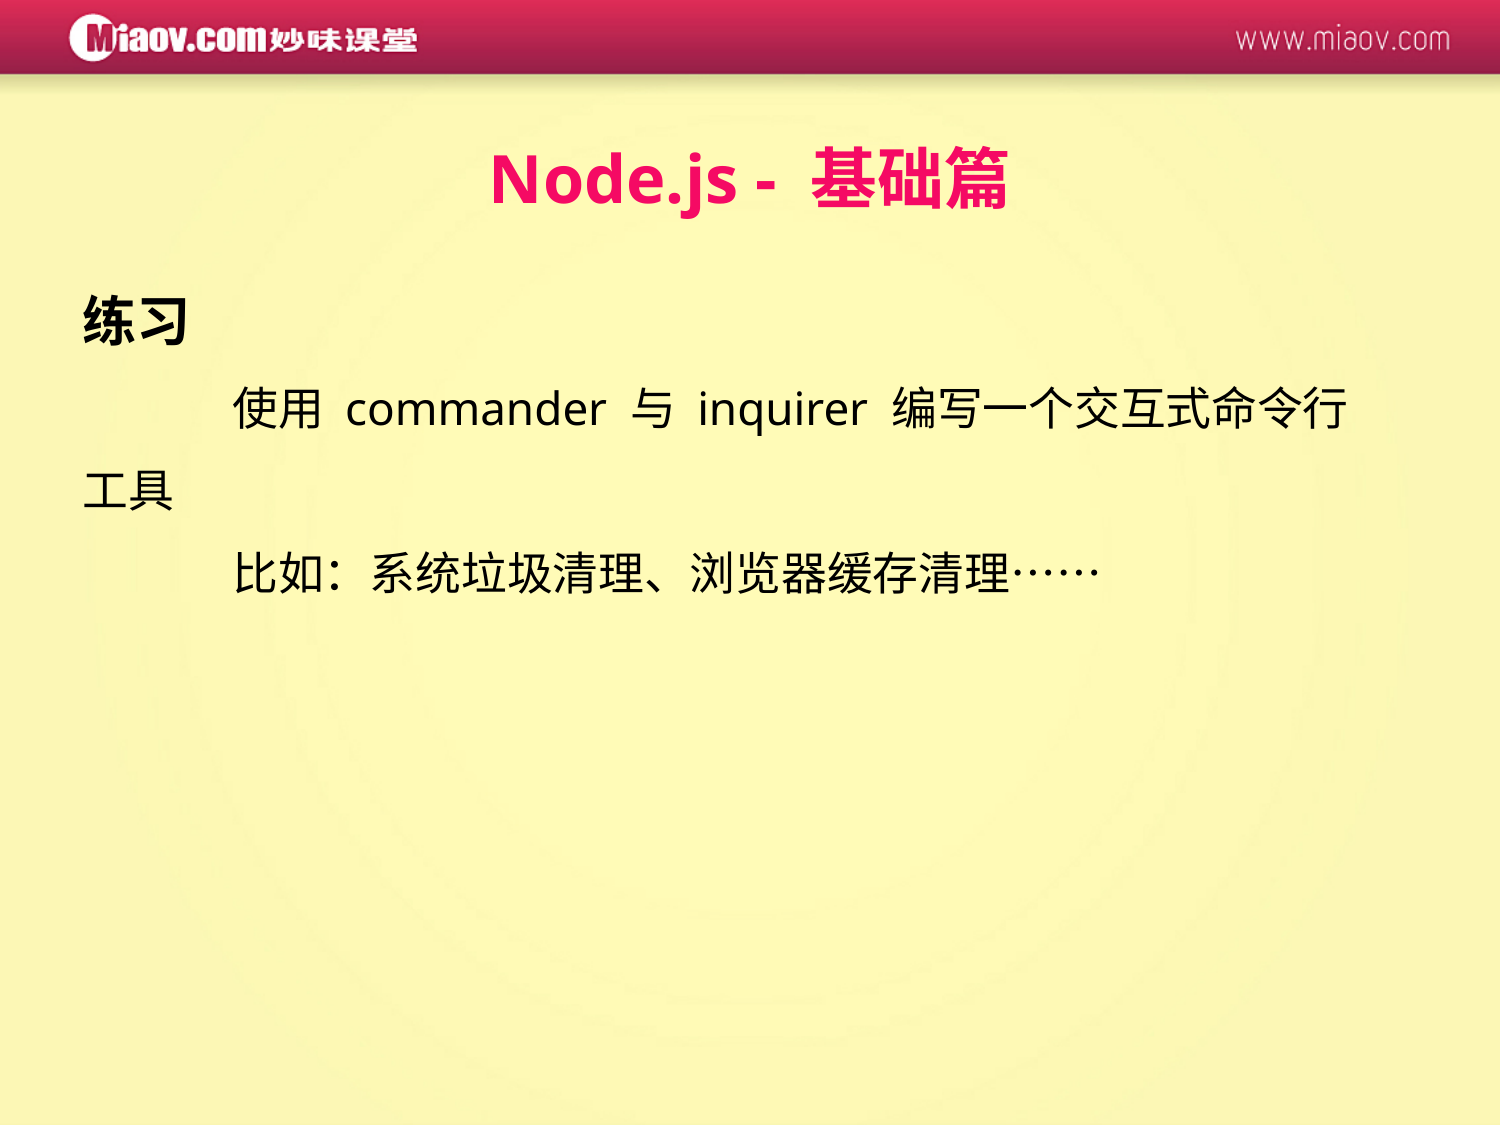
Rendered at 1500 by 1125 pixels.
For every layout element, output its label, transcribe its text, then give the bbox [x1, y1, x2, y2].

title Node.js - 基础篇 [74, 82, 1426, 272]
picture [0, 0, 1500, 1125]
text_box 练习 使用 commander 与 inquirer 编写一个交互式命令行工具 比如：系统垃圾清理、浏览器缓存清理…… [74, 247, 1400, 607]
